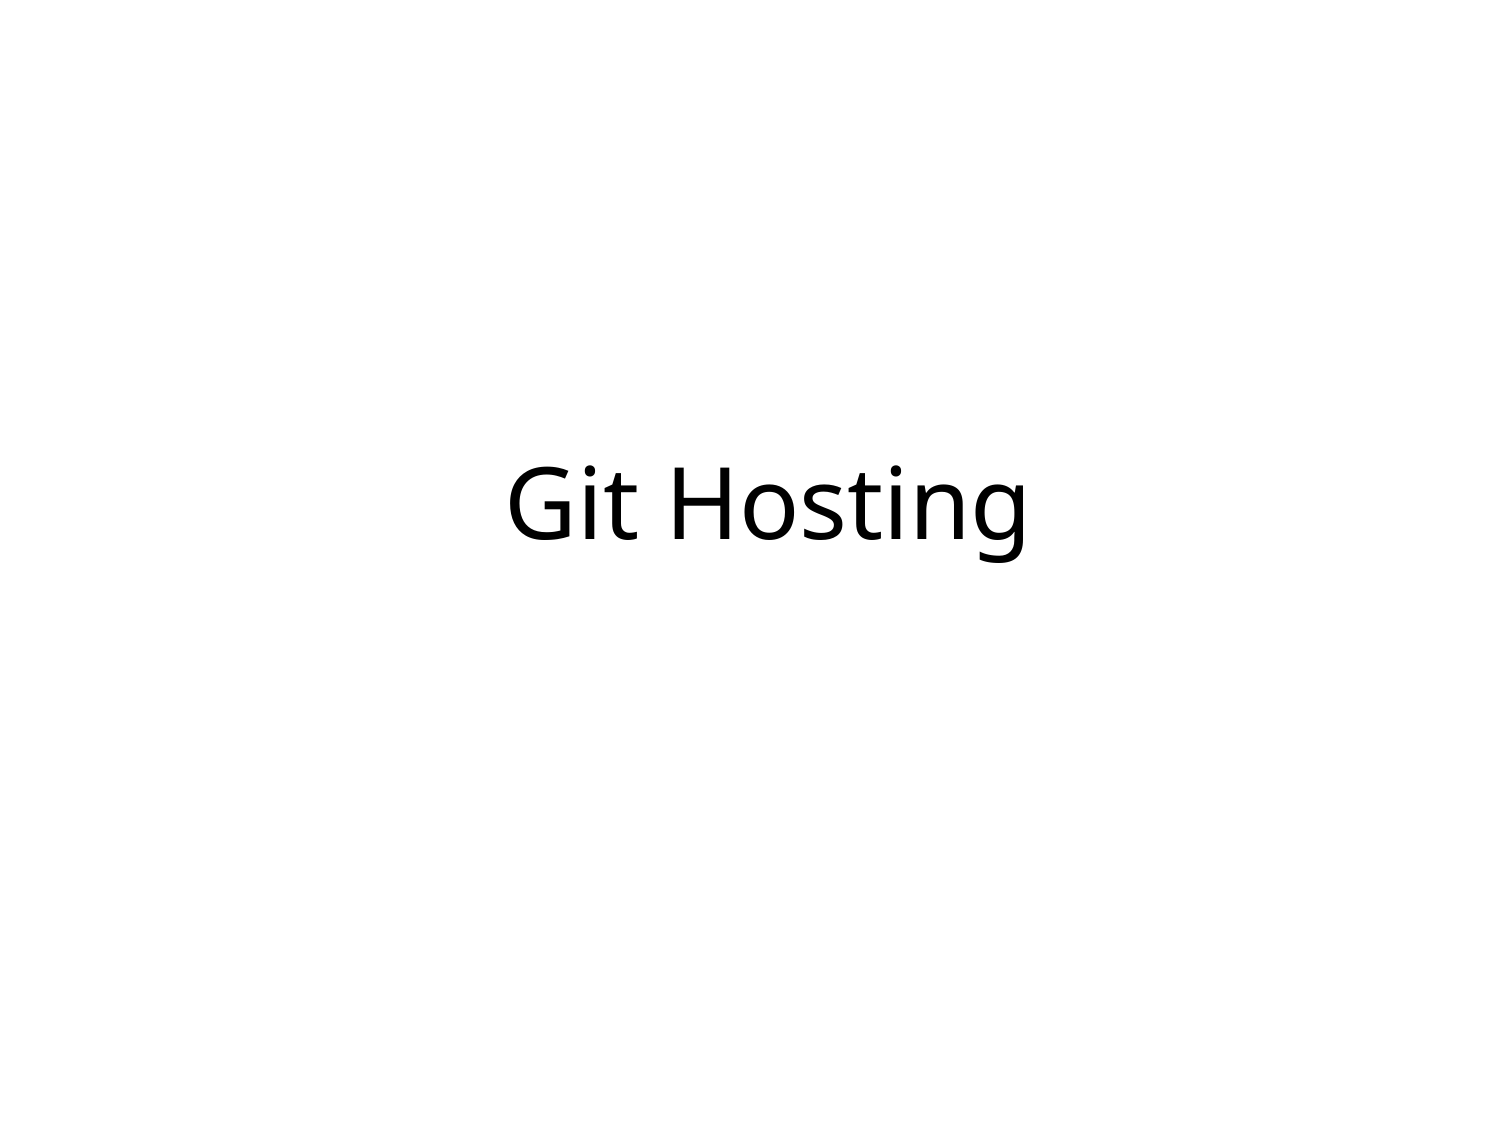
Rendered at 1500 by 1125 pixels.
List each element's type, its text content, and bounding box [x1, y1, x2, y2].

text_box Git Hosting [262, 316, 1275, 684]
